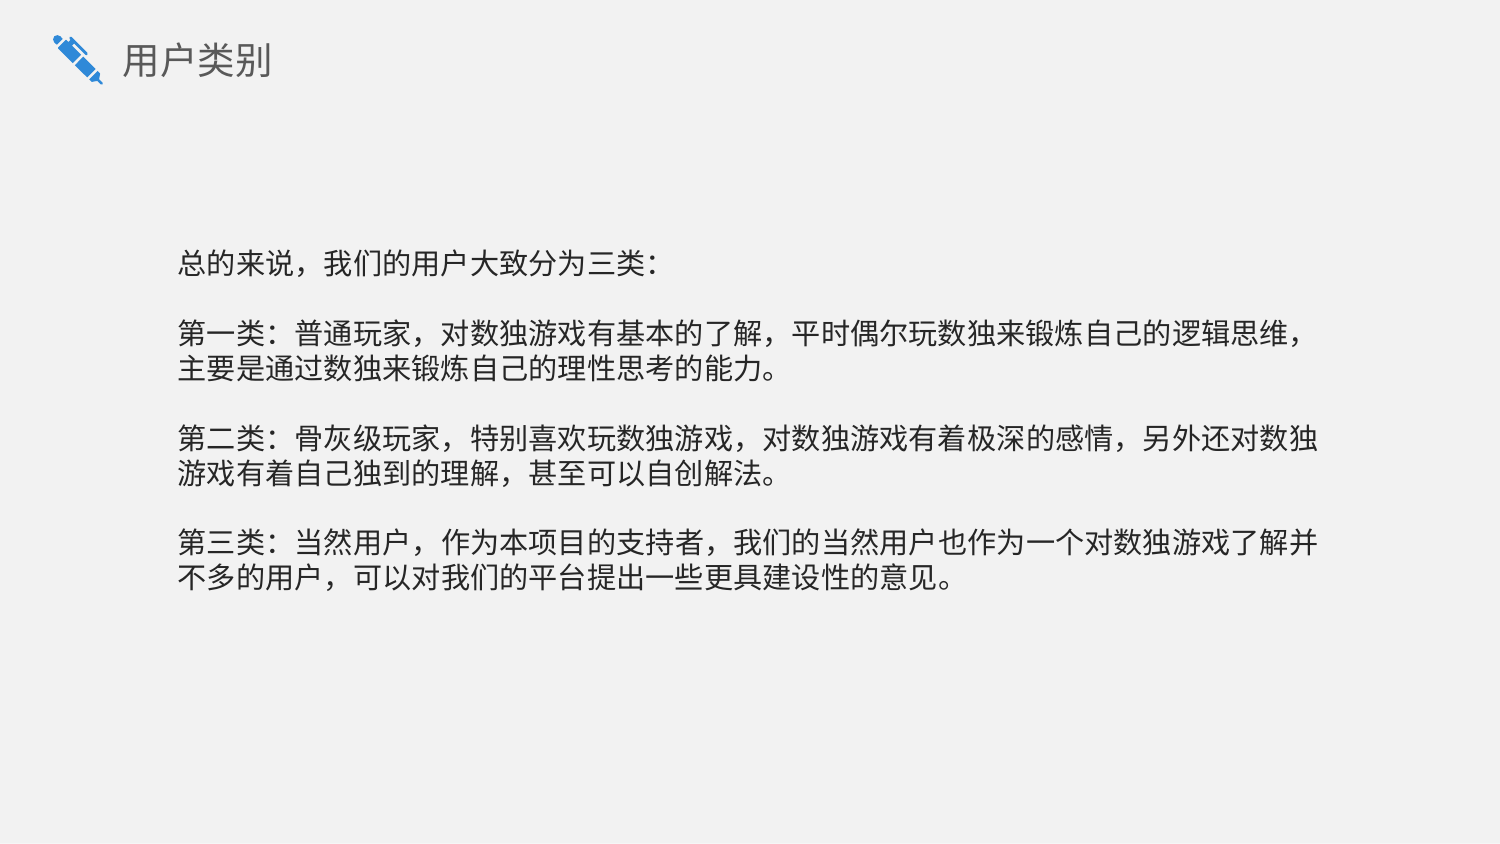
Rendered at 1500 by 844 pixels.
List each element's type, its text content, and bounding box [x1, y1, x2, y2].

text_box 用户类别 [122, 28, 1152, 91]
text_box 总的来说，我们的用户大致分为三类： 第一类：普通玩家，对数独游戏有基本的了解，平时偶尔玩数独来锻炼自己的逻辑思维，主要是通过数独来锻炼自己的理性思考的能力。 第二类：骨灰级玩家，特别喜欢玩数独游戏，对数独游戏有着极深的感情，另外还对数独游戏有着自己独到的理解，甚至可以自创解法。 第三类：当然用户，作为本项目的支持者，我们的当然用户也作为一个对数独游戏了解并不多的用户，可以对我们的平台提出一些更具建设性的意见。 [177, 245, 1323, 595]
